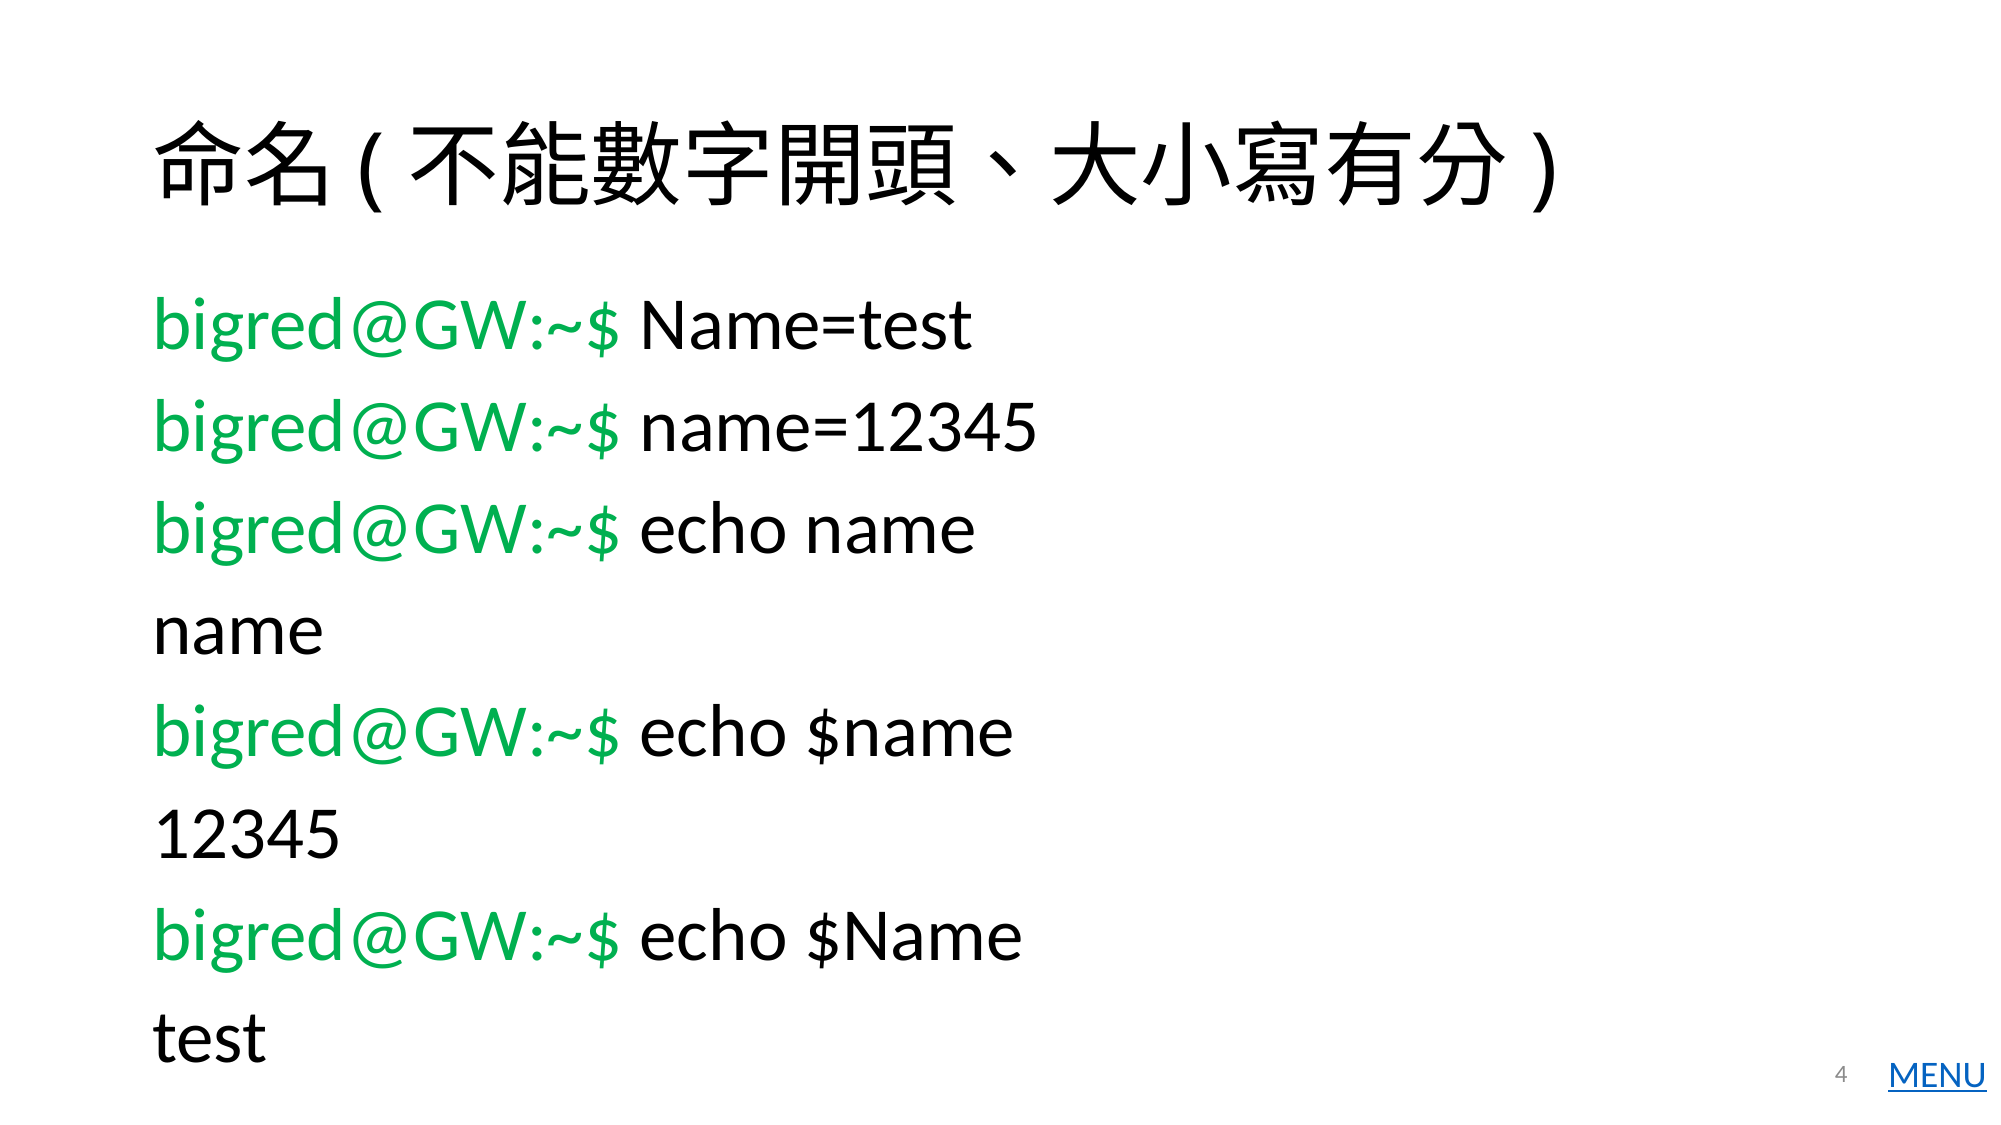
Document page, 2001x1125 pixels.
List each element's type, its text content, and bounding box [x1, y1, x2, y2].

list bigred@GW:~$ Name=test bigred@GW:~$ name=12345 bigred@GW:~$ echo name name bigred@GW:~$ echo $name 12345 bigred@GW:~$ echo $Name test [137, 277, 1904, 1103]
slide_number 4 [1412, 1042, 1863, 1103]
title 命名(不能數字開頭、大小寫有分) [137, 59, 1863, 277]
